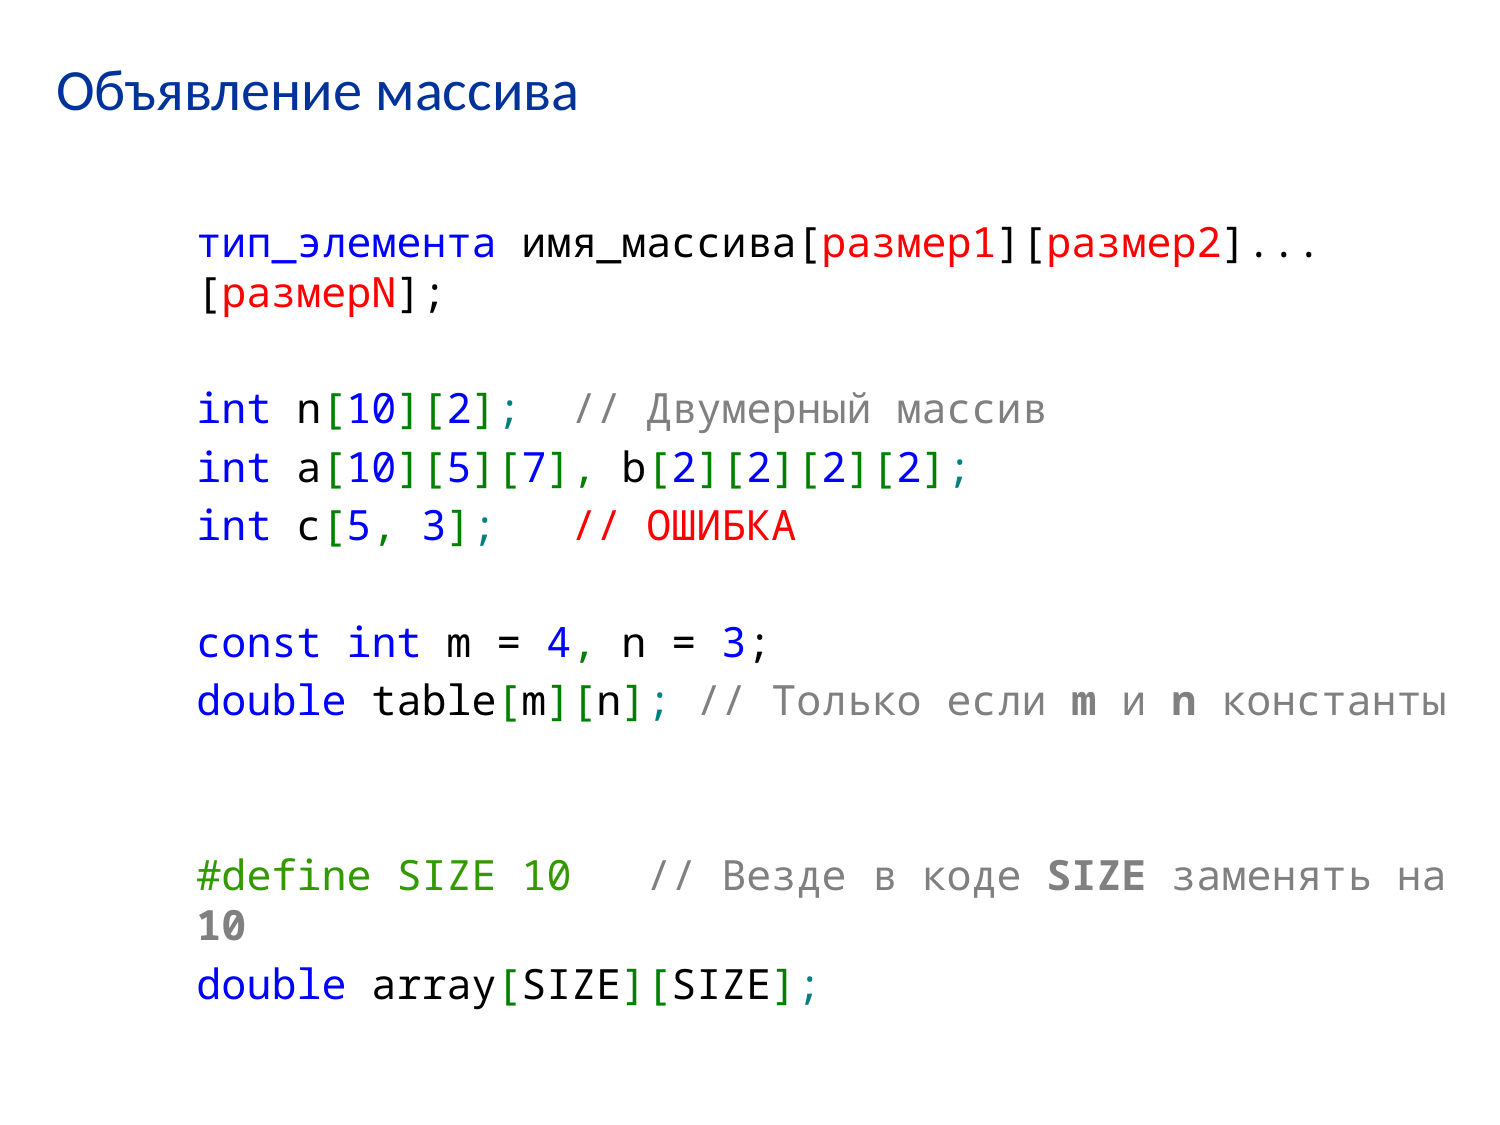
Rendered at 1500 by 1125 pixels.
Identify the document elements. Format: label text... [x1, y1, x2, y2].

list тип_элемента имя_массива[размер1][размер2]...[размерN]; int n[10][2]; // Двумерный массив int a[10][5][7], b[2][2][2][2]; int c[5, 3]; // ОШИБКА const int m = 4, n = 3; double table[m][n]; // Только если m и n константы #define SIZE 10 // Везде в коде SIZE заменять на 10 double array[SIZE][SIZE]; [181, 208, 1474, 988]
title Объявление массива [41, 45, 1459, 185]
